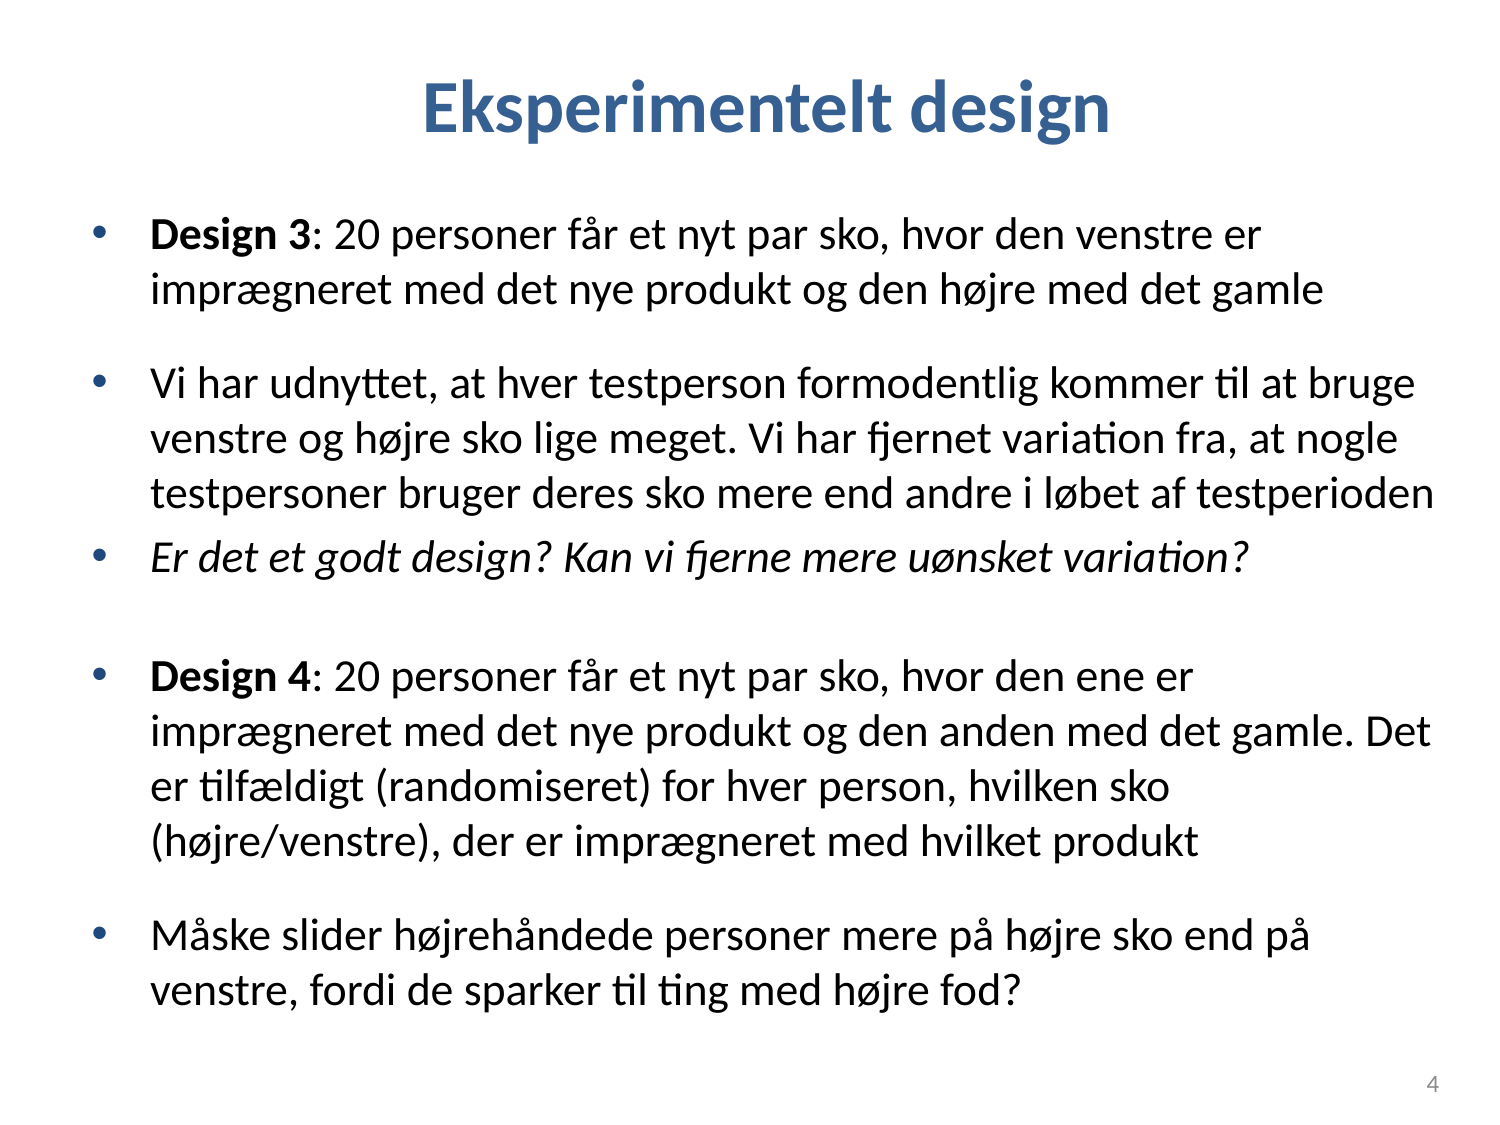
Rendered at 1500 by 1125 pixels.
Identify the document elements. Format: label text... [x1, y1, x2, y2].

list Design 3: 20 personer får et nyt par sko, hvor den venstre er imprægneret med det nye produkt og den højre med det gamle Vi har udnyttet, at hver testperson formodentlig kommer til at bruge venstre og højre sko lige meget. Vi har fjernet variation fra, at nogle testpersoner bruger deres sko mere end andre i løbet af testperioden Er det et godt design? Kan vi fjerne mere uønsket variation? Design 4: 20 personer får et nyt par sko, hvor den ene er imprægneret med det nye produkt og den anden med det gamle. Det er tilfældigt (randomiseret) for hver person, hvilken sko (højre/venstre), der er imprægneret med hvilket produkt Måske slider højrehåndede personer mere på højre sko end på venstre, fordi de sparker til ting med højre fod? [76, 196, 1459, 1106]
slide_number 4 [1104, 1058, 1455, 1107]
title Eksperimentelt design [76, 45, 1459, 161]
